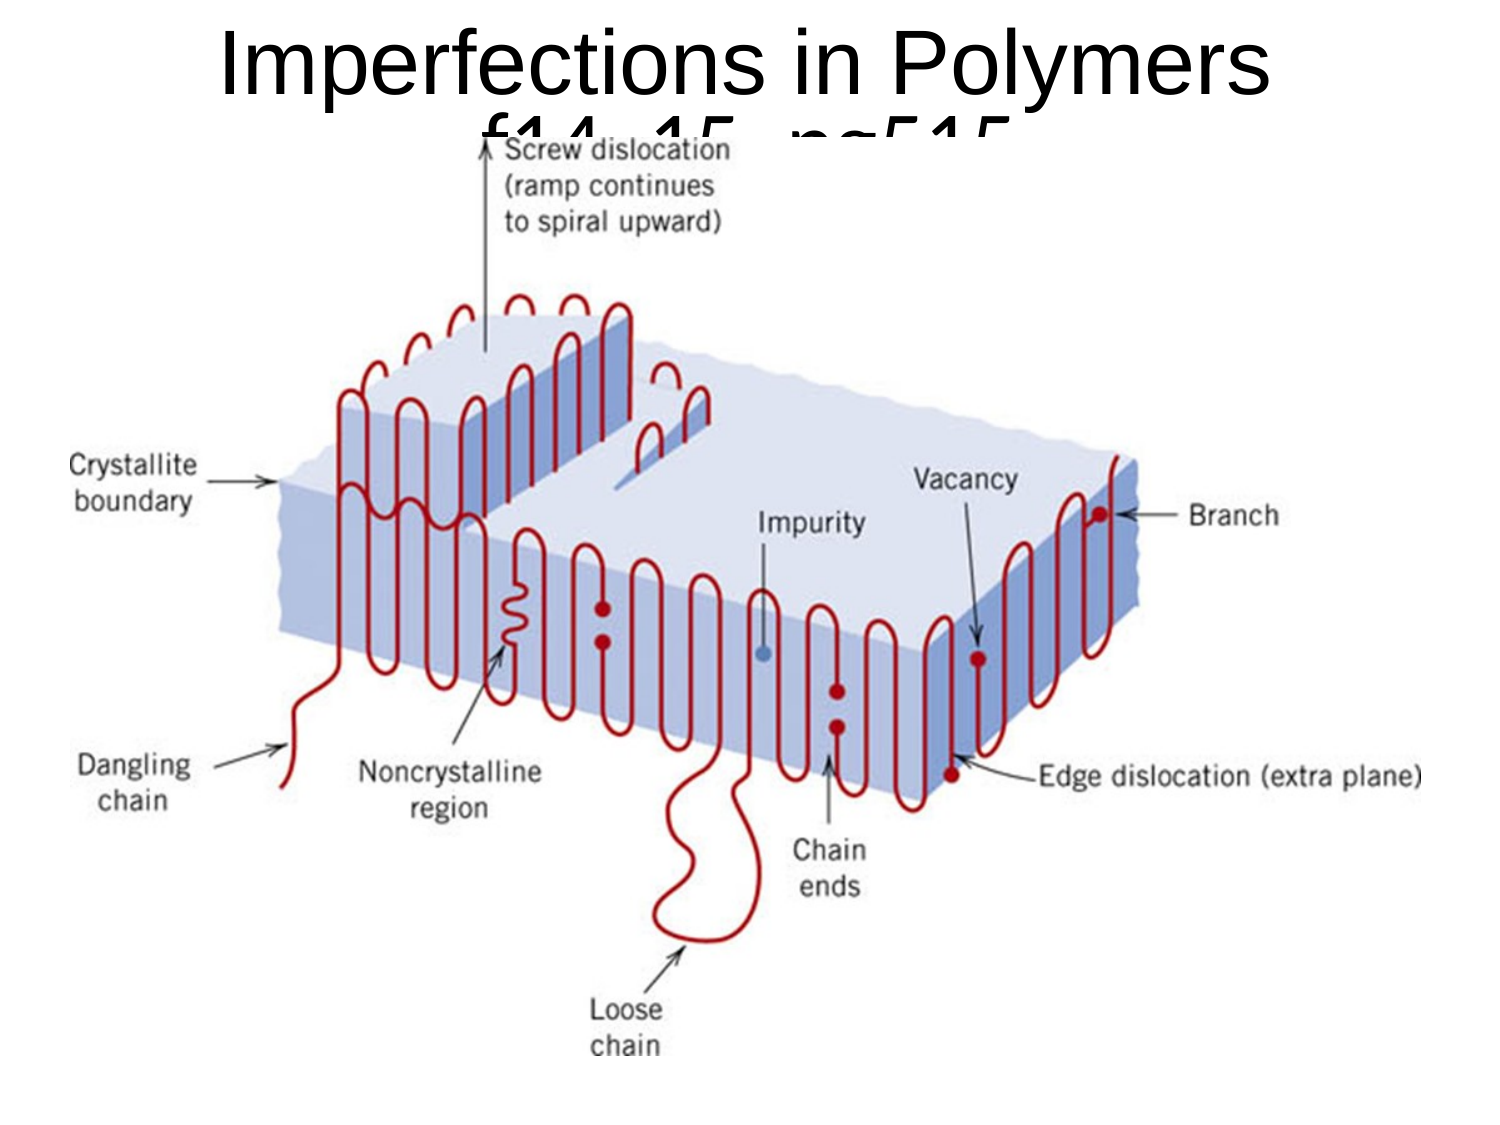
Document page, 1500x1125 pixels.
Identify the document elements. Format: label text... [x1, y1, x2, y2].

text_box Imperfections in Polymers [202, 0, 1289, 121]
picture [70, 136, 1421, 1057]
title f14_15_pg515 [74, 44, 1426, 233]
